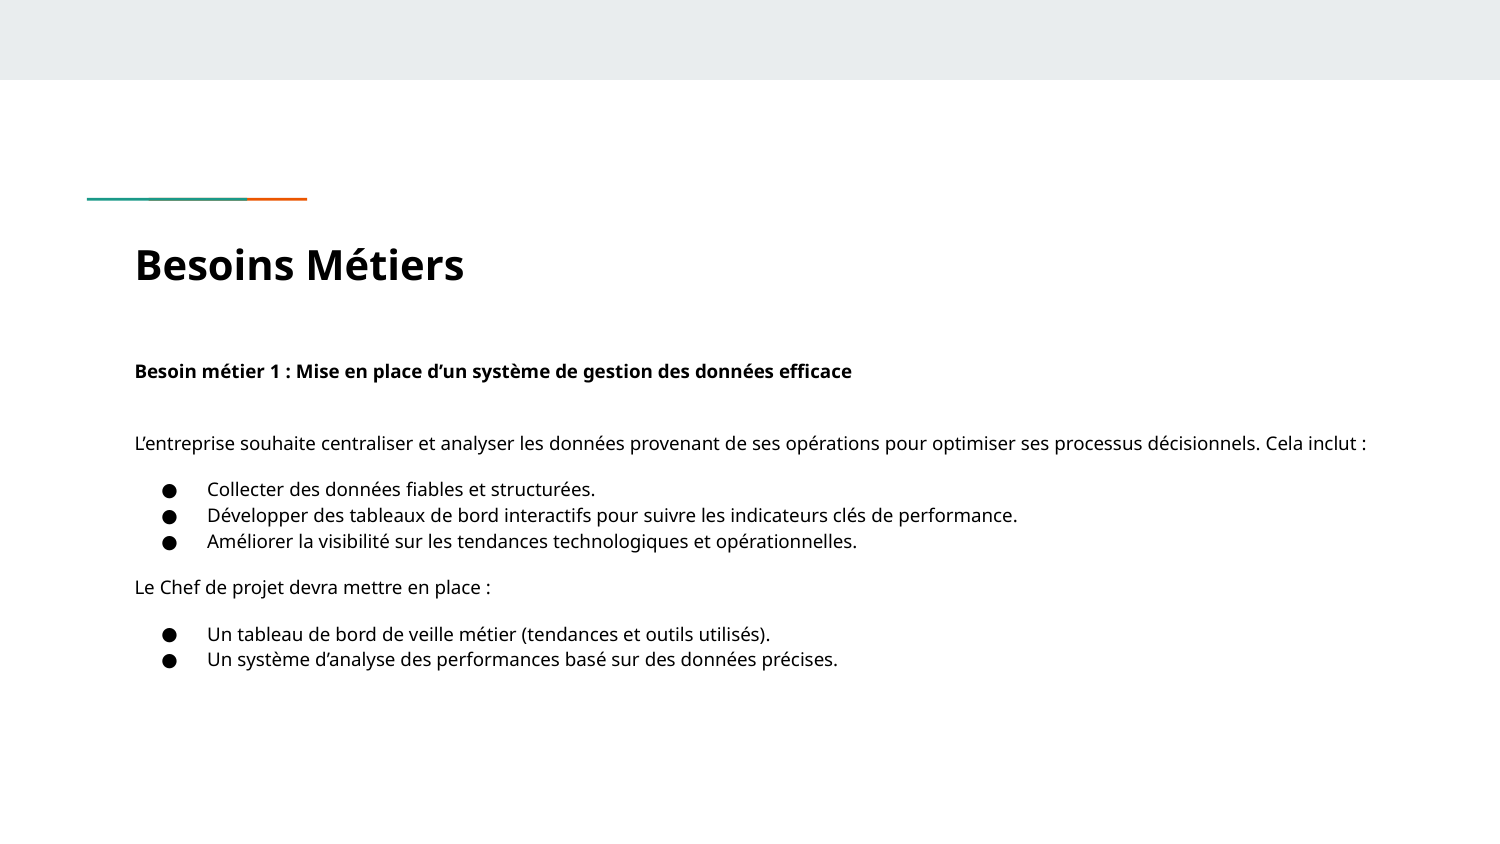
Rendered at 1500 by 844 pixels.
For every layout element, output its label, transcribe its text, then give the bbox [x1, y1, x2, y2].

list Besoin métier 1 : Mise en place d’un système de gestion des données efficace L’entreprise souhaite centraliser et analyser les données provenant de ses opérations pour optimiser ses processus décisionnels. Cela inclut : Collecter des données fiables et structurées. Développer des tableaux de bord interactifs pour suivre les indicateurs clés de performance. Améliorer la visibilité sur les tendances technologiques et opérationnelles. Le Chef de projet devra mettre en place : Un tableau de bord de veille métier (tendances et outils utilisés). Un système d’analyse des performances basé sur des données précises. [119, 341, 1381, 712]
title Besoins Métiers [119, 216, 1381, 305]
